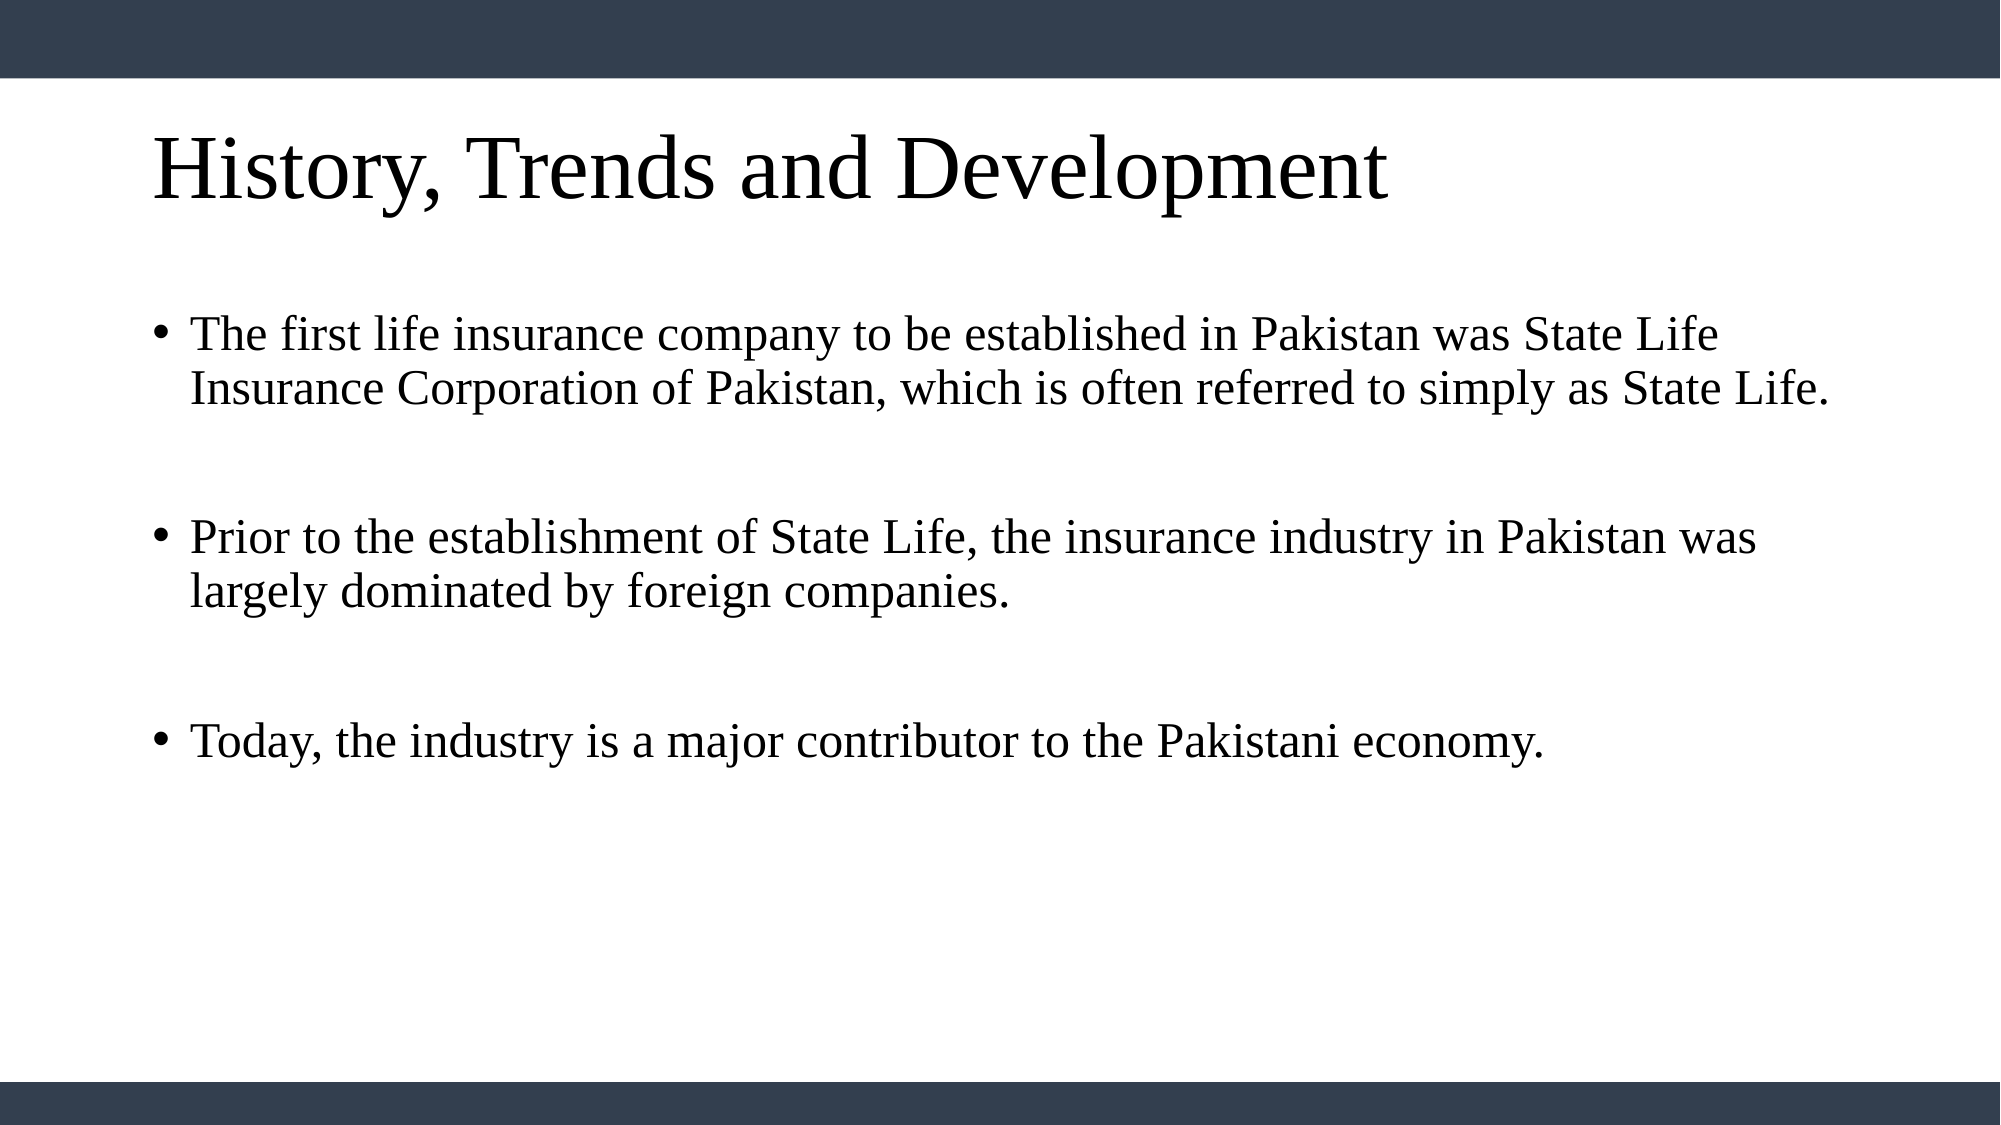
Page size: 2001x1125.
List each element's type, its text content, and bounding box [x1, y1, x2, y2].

list The first life insurance company to be established in Pakistan was State Life Insurance Corporation of Pakistan, which is often referred to simply as State Life. Prior to the establishment of State Life, the insurance industry in Pakistan was largely dominated by foreign companies. Today, the industry is a major contributor to the Pakistani economy. [137, 299, 1863, 1014]
title History, Trends and Development [137, 59, 1863, 278]
